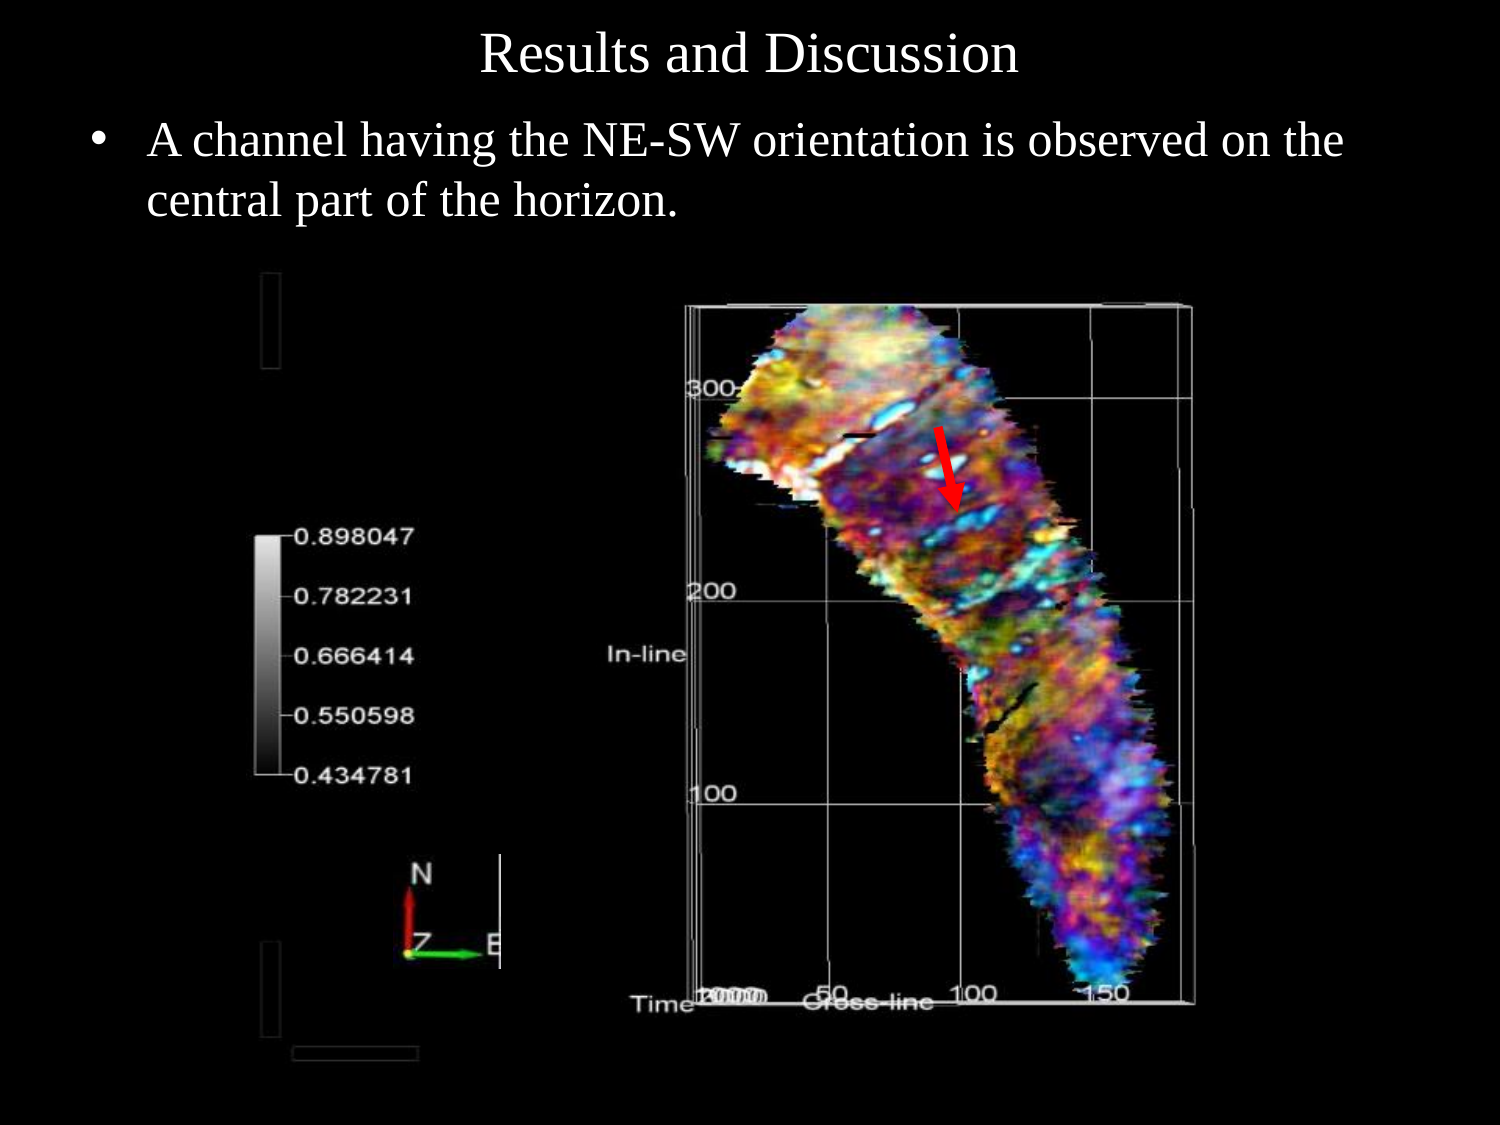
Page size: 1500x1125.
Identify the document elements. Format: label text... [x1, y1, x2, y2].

title Results and Discussion [75, 7, 1425, 92]
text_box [937, 426, 958, 513]
list A channel having the NE-SW orientation is observed on the central part of the horizon. [75, 99, 1425, 420]
picture [246, 243, 1318, 1071]
